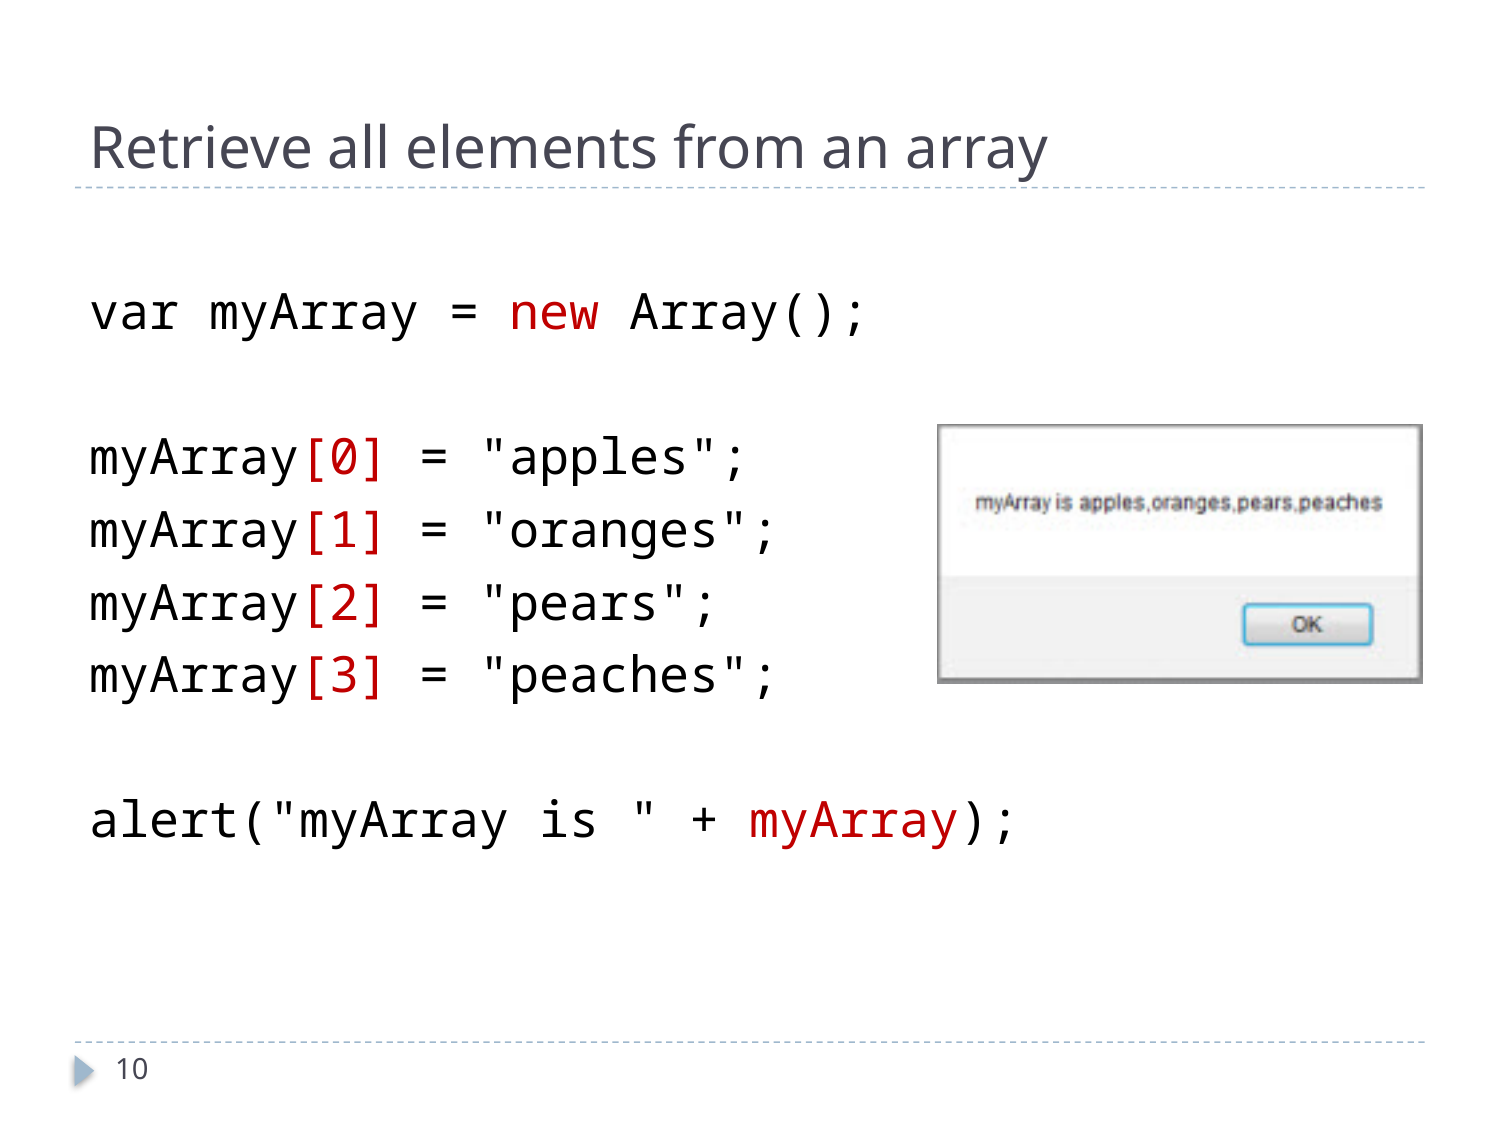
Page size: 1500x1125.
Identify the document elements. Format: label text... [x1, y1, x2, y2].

picture [937, 424, 1423, 684]
list var myArray = new Array(); myArray[0] = "apples"; myArray[1] = "oranges"; myArray[2] = "pears"; myArray[3] = "peaches"; alert("myArray is " + myArray); [75, 200, 1425, 1010]
title Retrieve all elements from an array [75, 24, 1425, 188]
slide_number 10 [100, 1042, 426, 1103]
